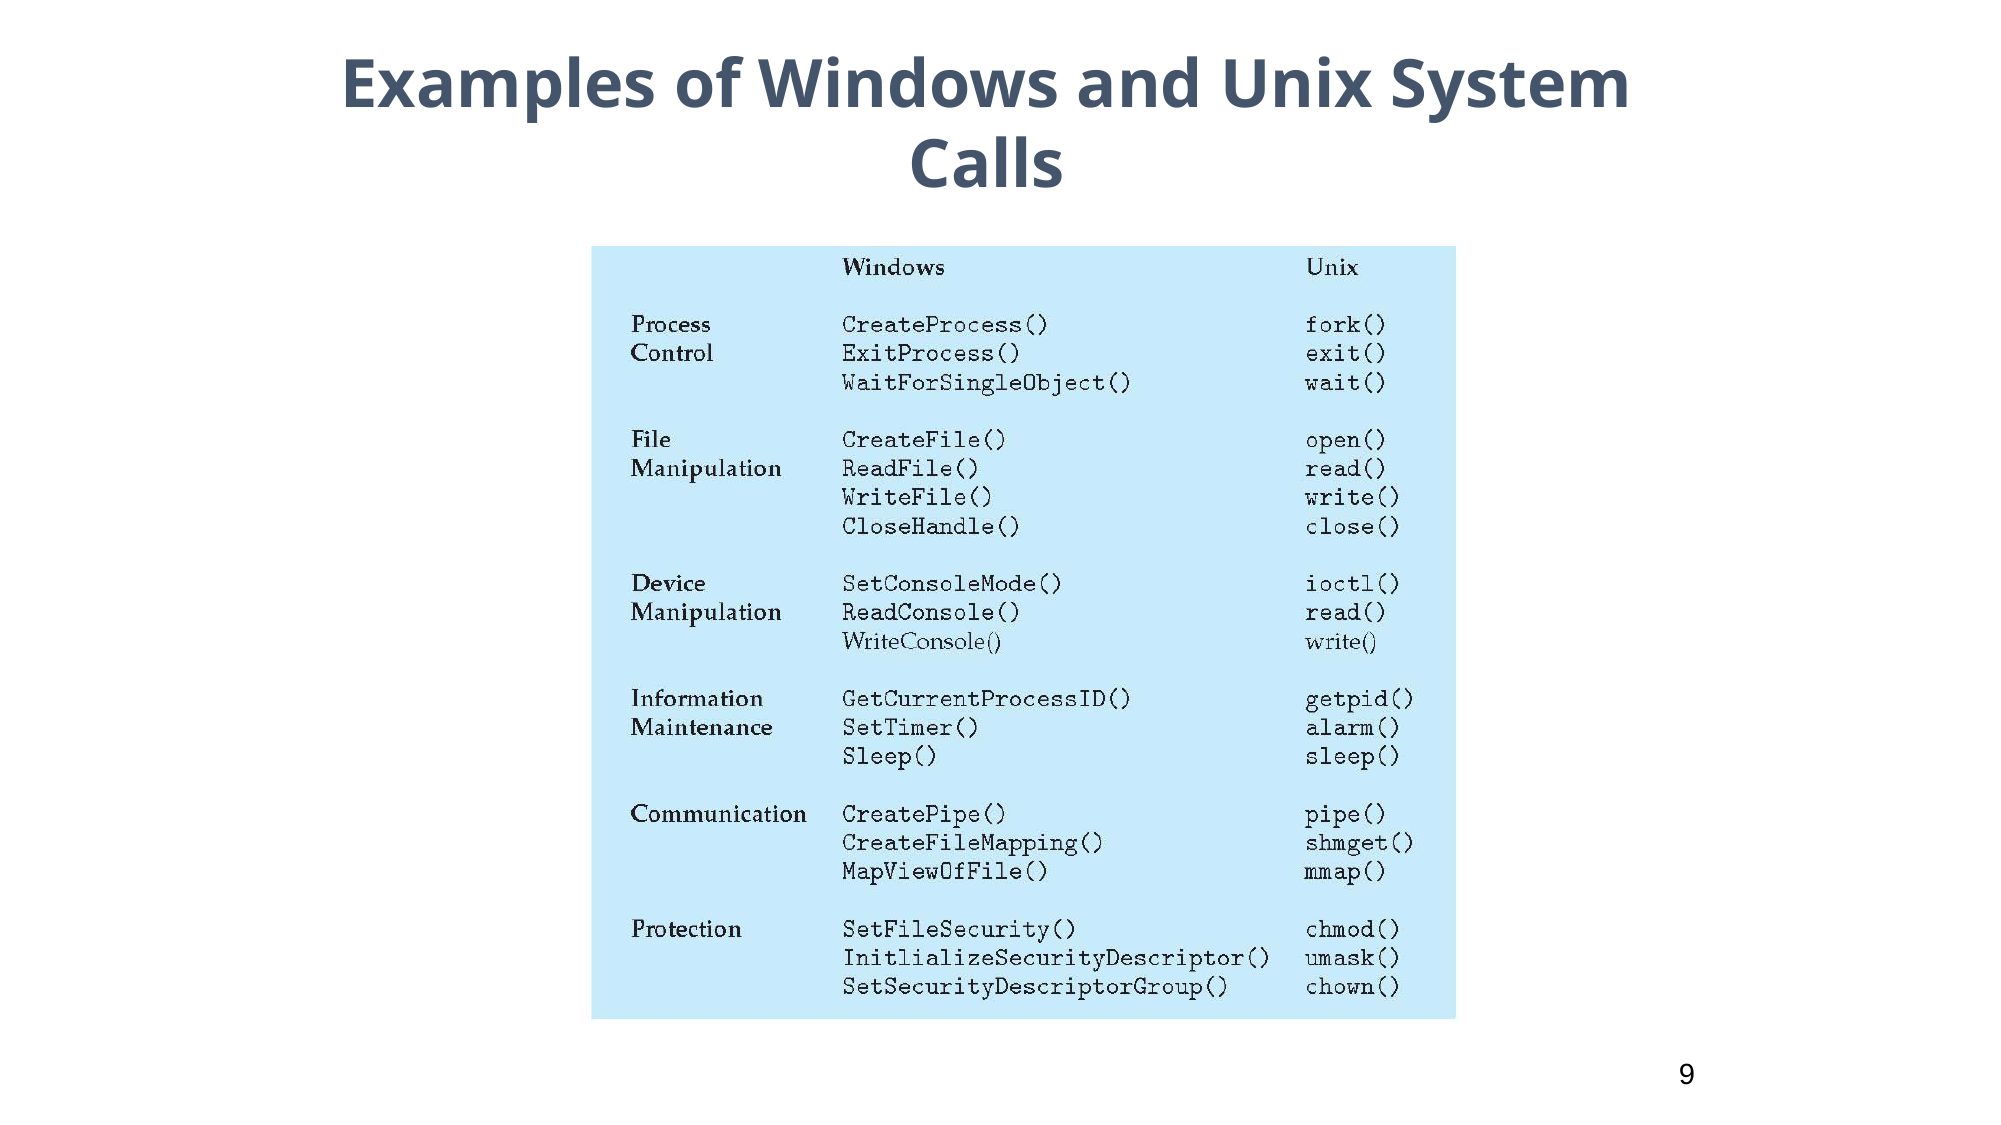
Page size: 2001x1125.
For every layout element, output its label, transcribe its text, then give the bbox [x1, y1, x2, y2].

picture [585, 246, 1472, 1036]
text_box Examples of Windows and Unix System Calls [289, 26, 1684, 215]
text_box 21 [1553, 1047, 1711, 1099]
